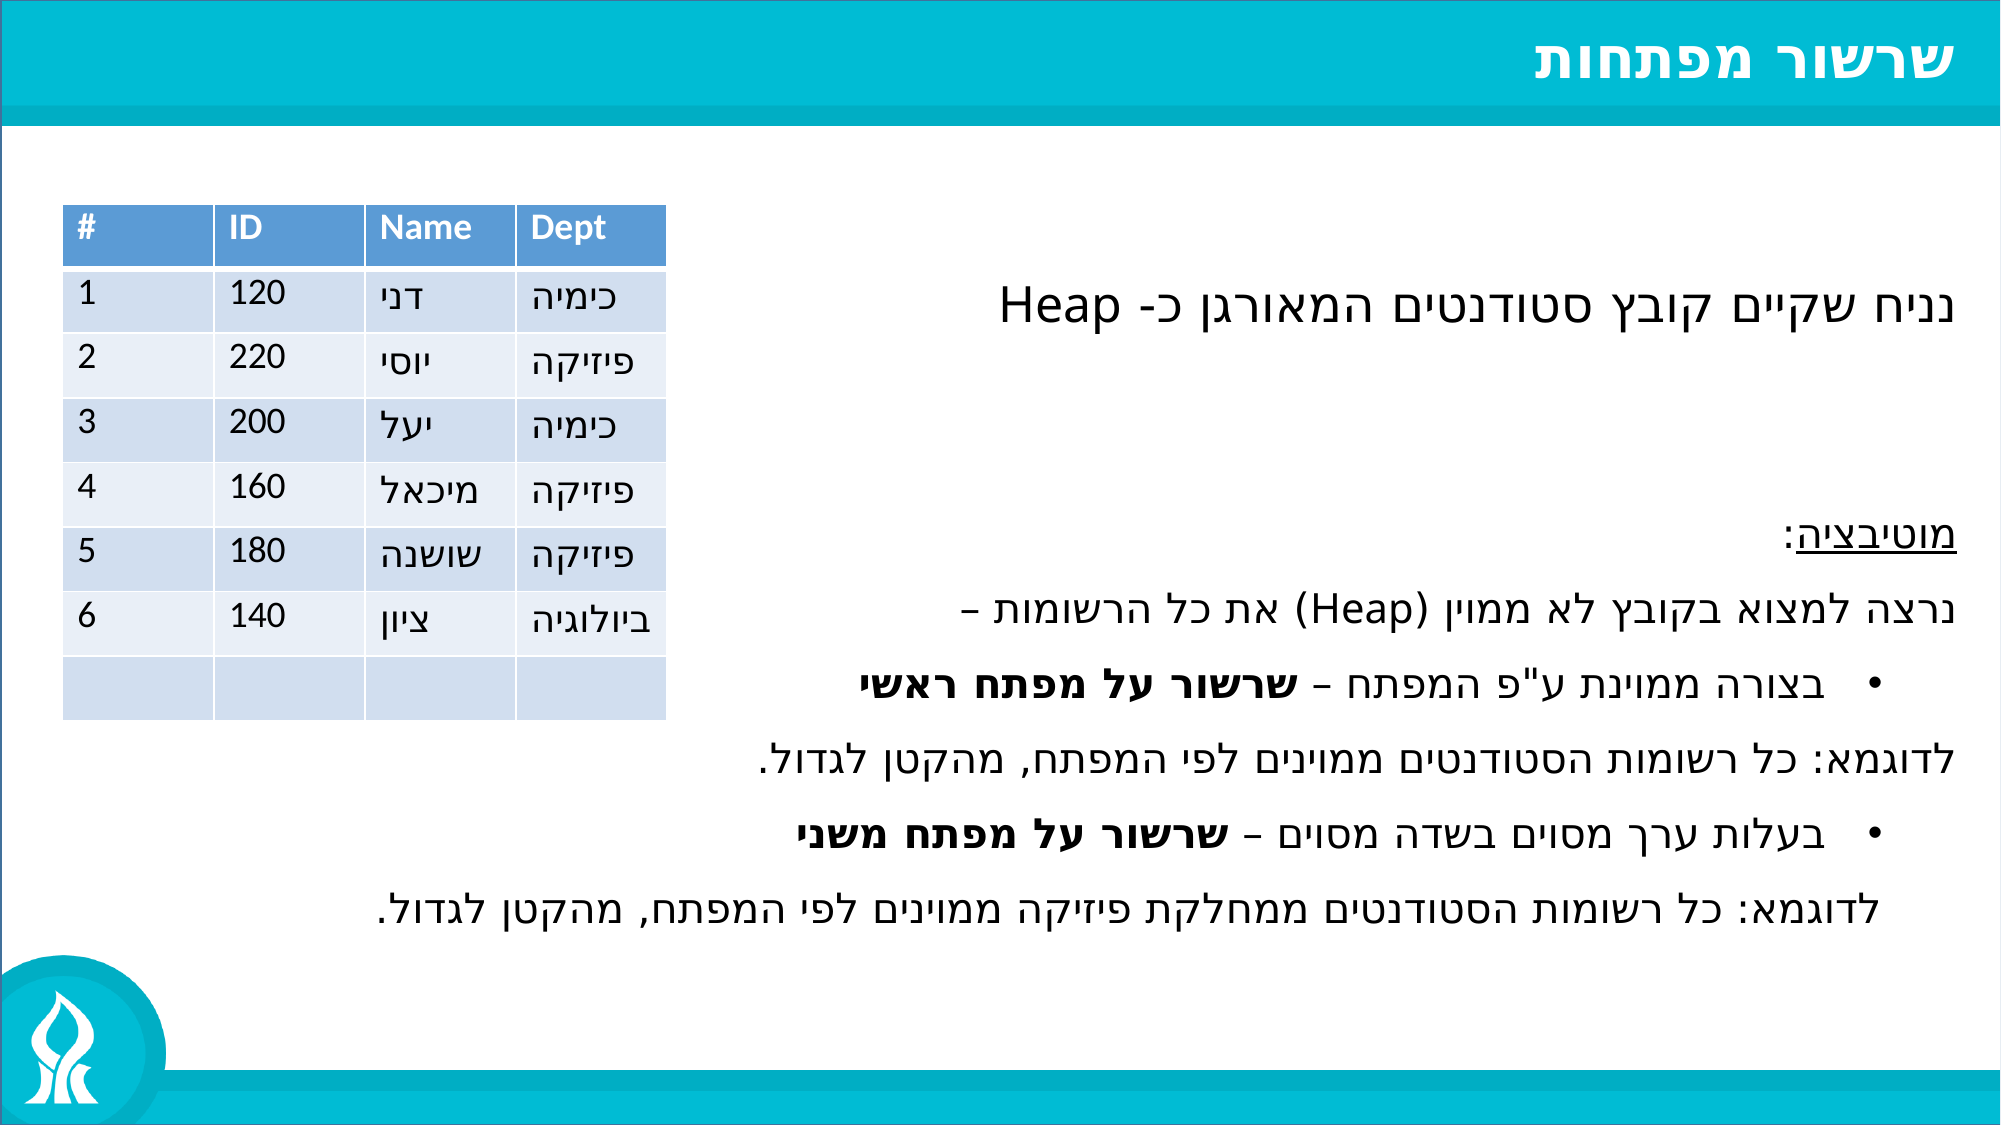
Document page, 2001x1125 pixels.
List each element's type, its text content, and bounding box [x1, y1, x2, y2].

table_cell יעל [366, 399, 515, 462]
text_box נניח שקיים קובץ סטודנטים המאורגן כ- Heap מוטיבציה: נרצה למצוא בקובץ לא ממוין (Heap) את כל הרשומות – בצורה ממוינת ע"פ המפתח – שרשור על מפתח ראשי לדוגמא: כל רשומות הסטודנטים ממוינים לפי המפתח, מהקטן לגדול. בעלות ערך מסוים בשדה מסוים – שרשור על מפתח משני לדוגמא: כל רשומות הסטודנטים ממחלקת פיזיקה ממוינים לפי המפתח, מהקטן לגדול. [45, 84, 1973, 940]
table_cell [215, 657, 364, 720]
table_cell 2 [63, 334, 213, 397]
table_cell מיכאל [366, 463, 515, 526]
table_cell ביולוגיה [517, 592, 666, 655]
table_header ID [215, 205, 364, 266]
table_cell כימיה [517, 272, 666, 332]
table_cell ציון [366, 592, 515, 655]
table_cell 120 [215, 272, 364, 332]
picture [0, 0, 2001, 1125]
table_cell 1 [63, 272, 213, 332]
table_cell 220 [215, 334, 364, 397]
text_box שרשור מפתחות [1520, 12, 1969, 98]
table_cell פיזיקה [517, 334, 666, 397]
table_cell כימיה [517, 399, 666, 462]
table_cell [63, 657, 213, 720]
table_cell [517, 657, 666, 720]
table_cell 180 [215, 528, 364, 591]
table_cell 3 [63, 399, 213, 462]
table_header Name [366, 205, 515, 266]
table_cell 6 [63, 592, 213, 655]
table_cell פיזיקה [517, 528, 666, 591]
table_cell 4 [63, 463, 213, 526]
table_cell 200 [215, 399, 364, 462]
table_cell שושנה [366, 528, 515, 591]
table_cell יוסי [366, 334, 515, 397]
table_cell 140 [215, 592, 364, 655]
table_header Dept [517, 205, 666, 266]
table_cell דני [366, 272, 515, 332]
table_cell [366, 657, 515, 720]
table_header # [63, 205, 213, 266]
table_cell 160 [215, 463, 364, 526]
table_cell 5 [63, 528, 213, 591]
table_cell פיזיקה [517, 463, 666, 526]
